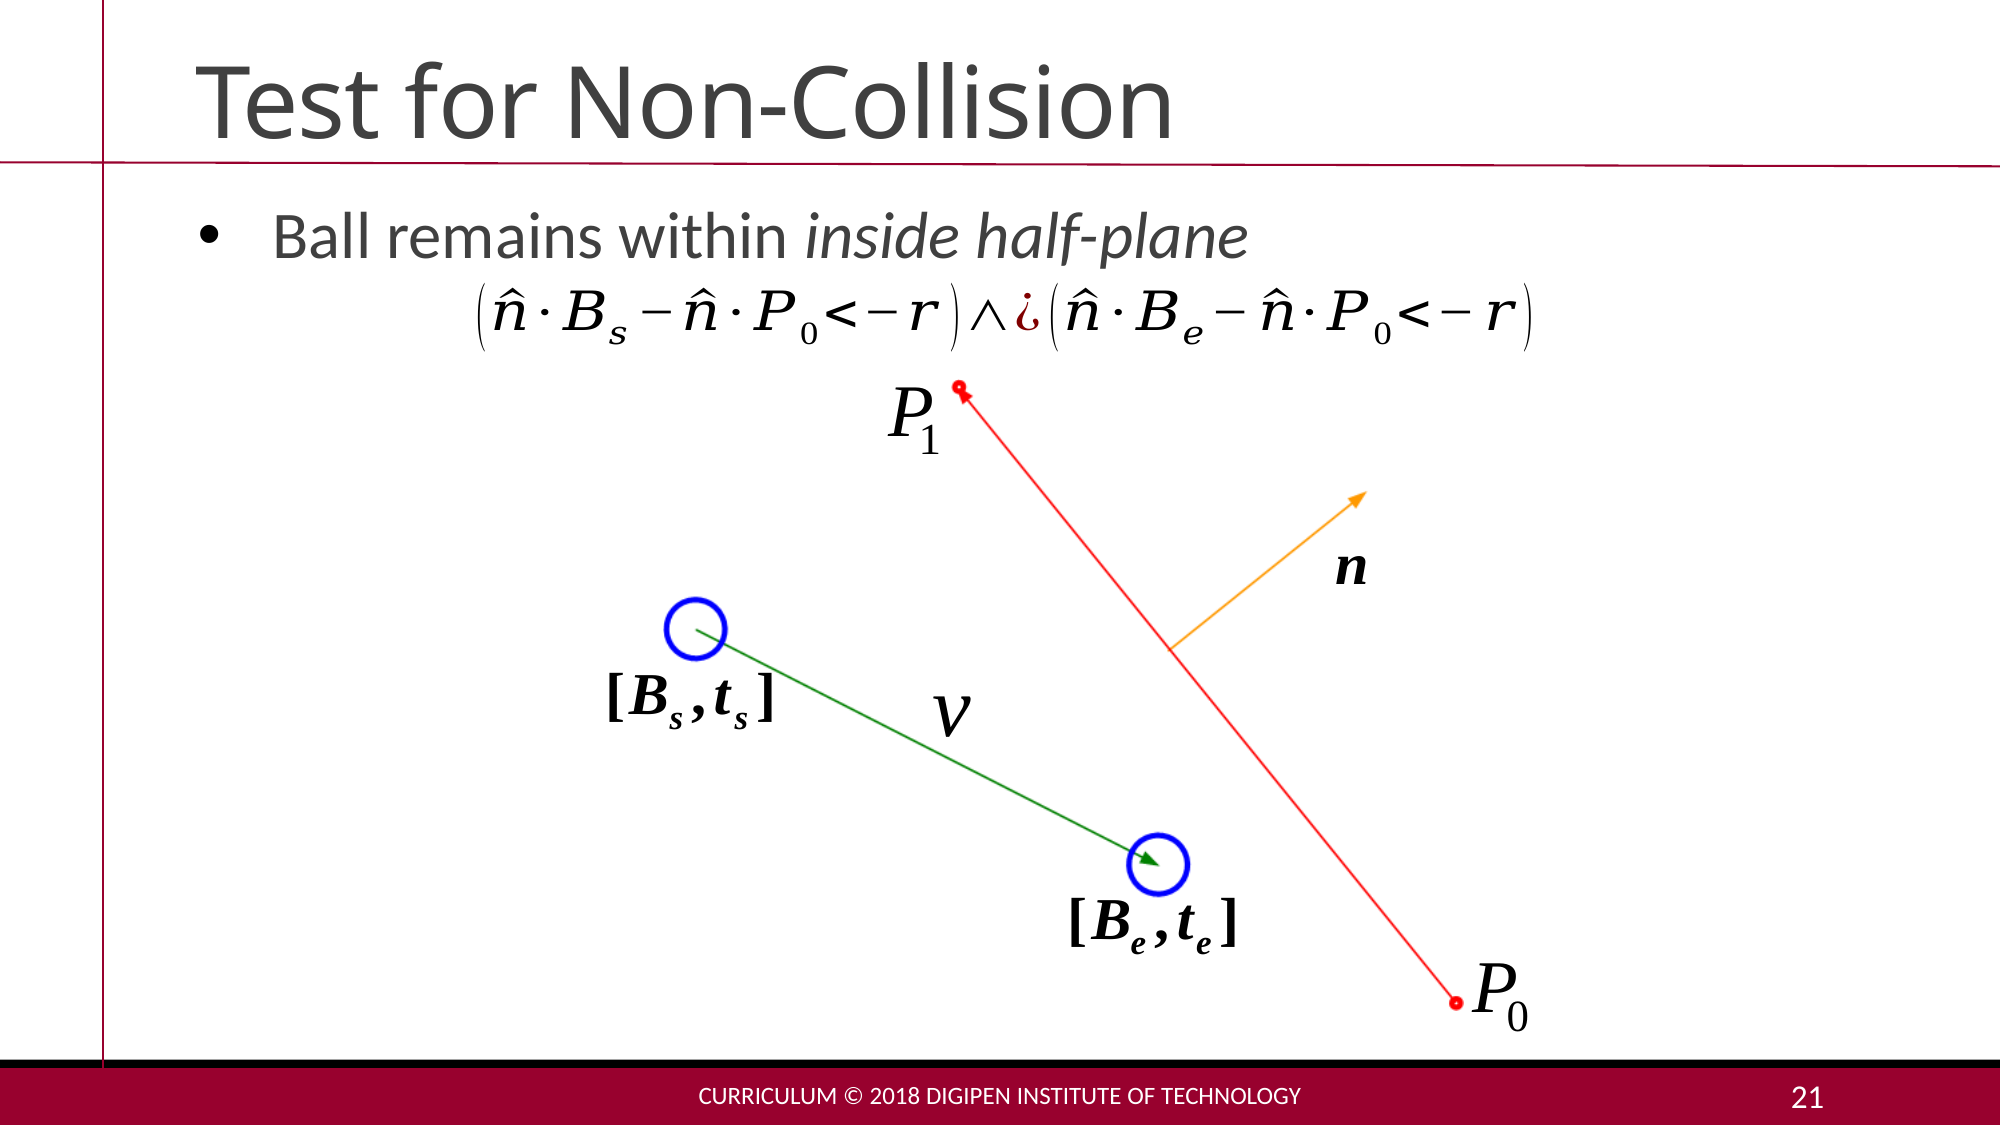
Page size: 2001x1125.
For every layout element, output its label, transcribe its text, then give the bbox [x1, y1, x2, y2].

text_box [879, 368, 944, 463]
slide_number 21 [1624, 1064, 1840, 1125]
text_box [1463, 945, 1536, 1043]
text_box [600, 654, 782, 745]
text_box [1063, 879, 1249, 970]
picture [663, 379, 1465, 1012]
list Ball remains within inside half-plane [180, 193, 1830, 1040]
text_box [925, 666, 988, 751]
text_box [1325, 529, 1382, 600]
footer Curriculum © 2018 DigiPen Institute of Technology [604, 1064, 1396, 1125]
title Test for Non-Collision [180, 24, 1830, 167]
